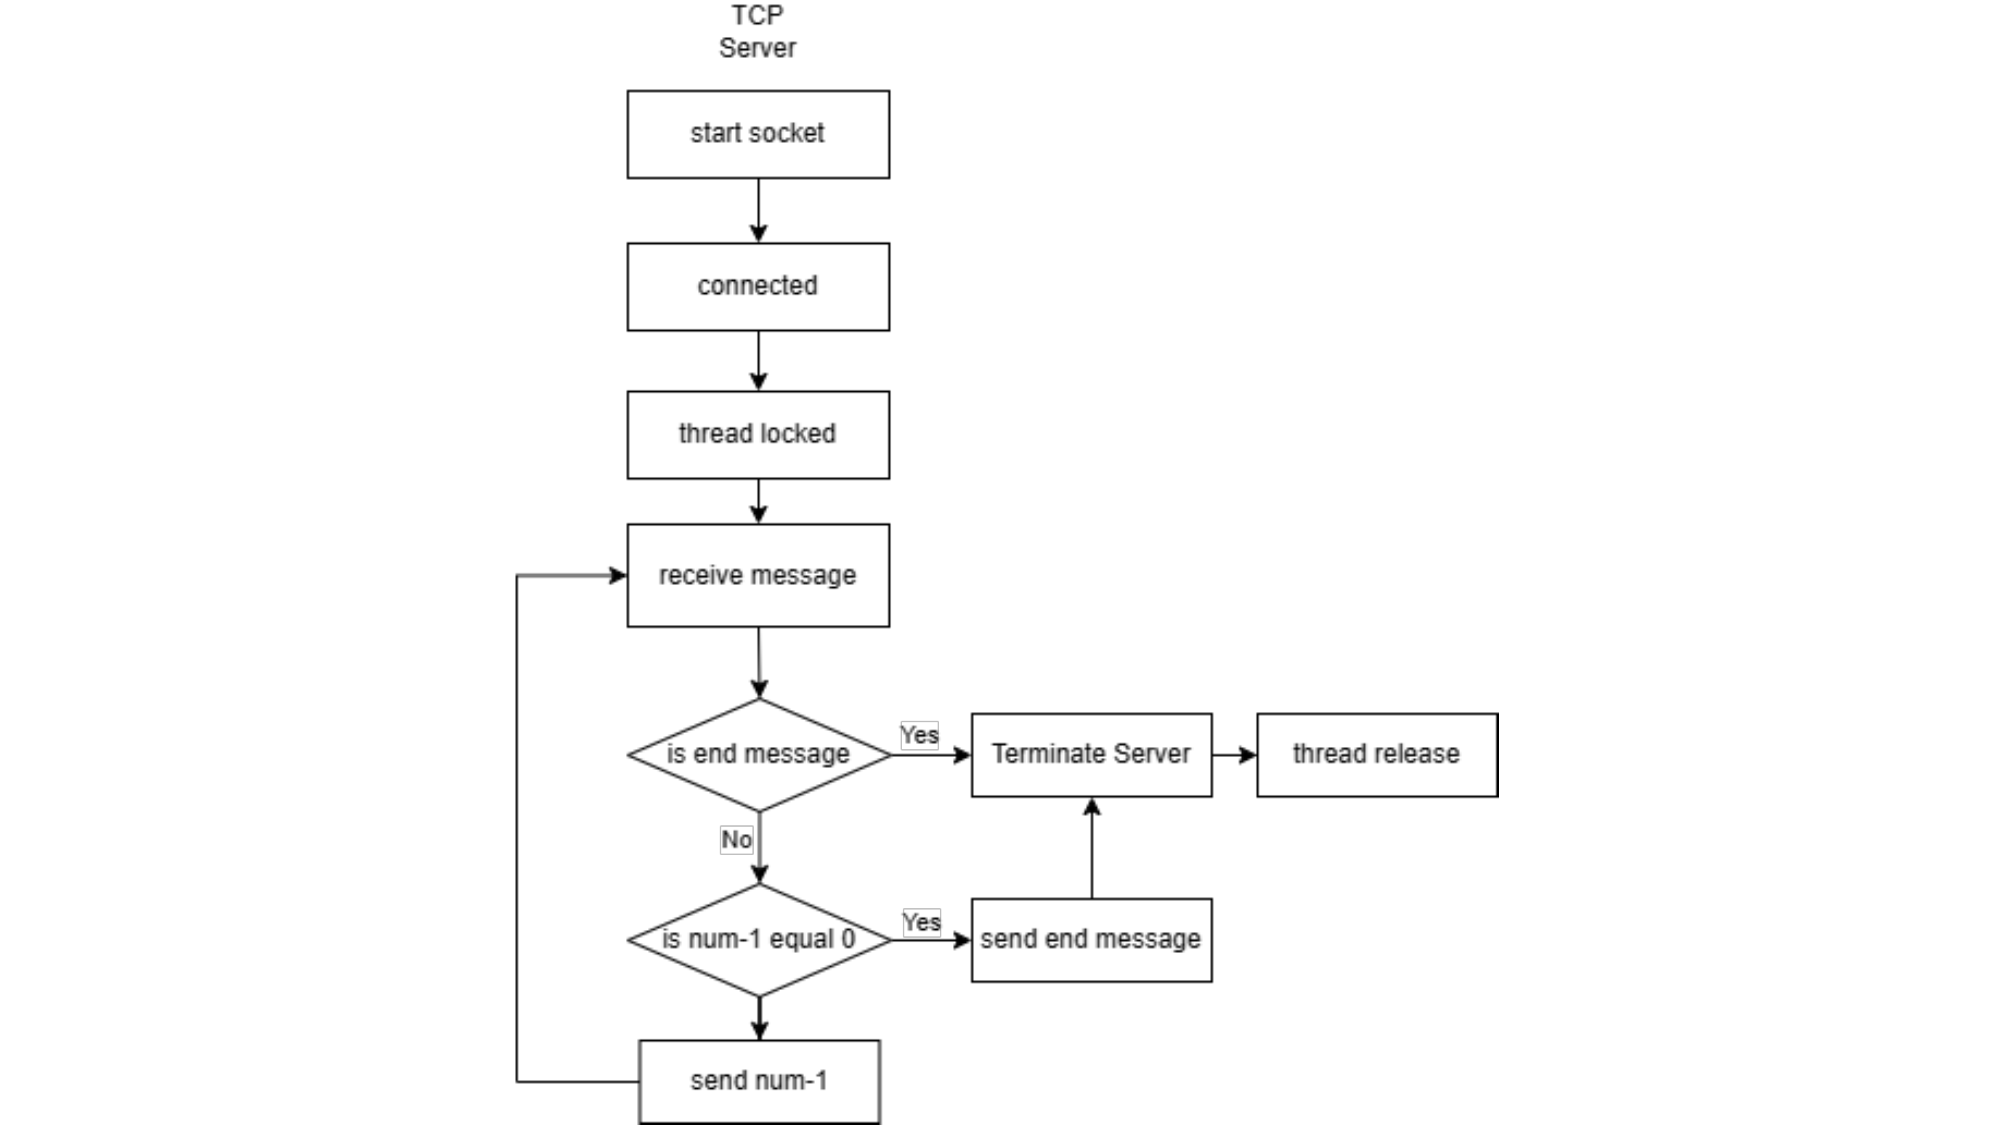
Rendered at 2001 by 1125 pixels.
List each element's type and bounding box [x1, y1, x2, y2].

picture [501, 0, 1499, 1125]
